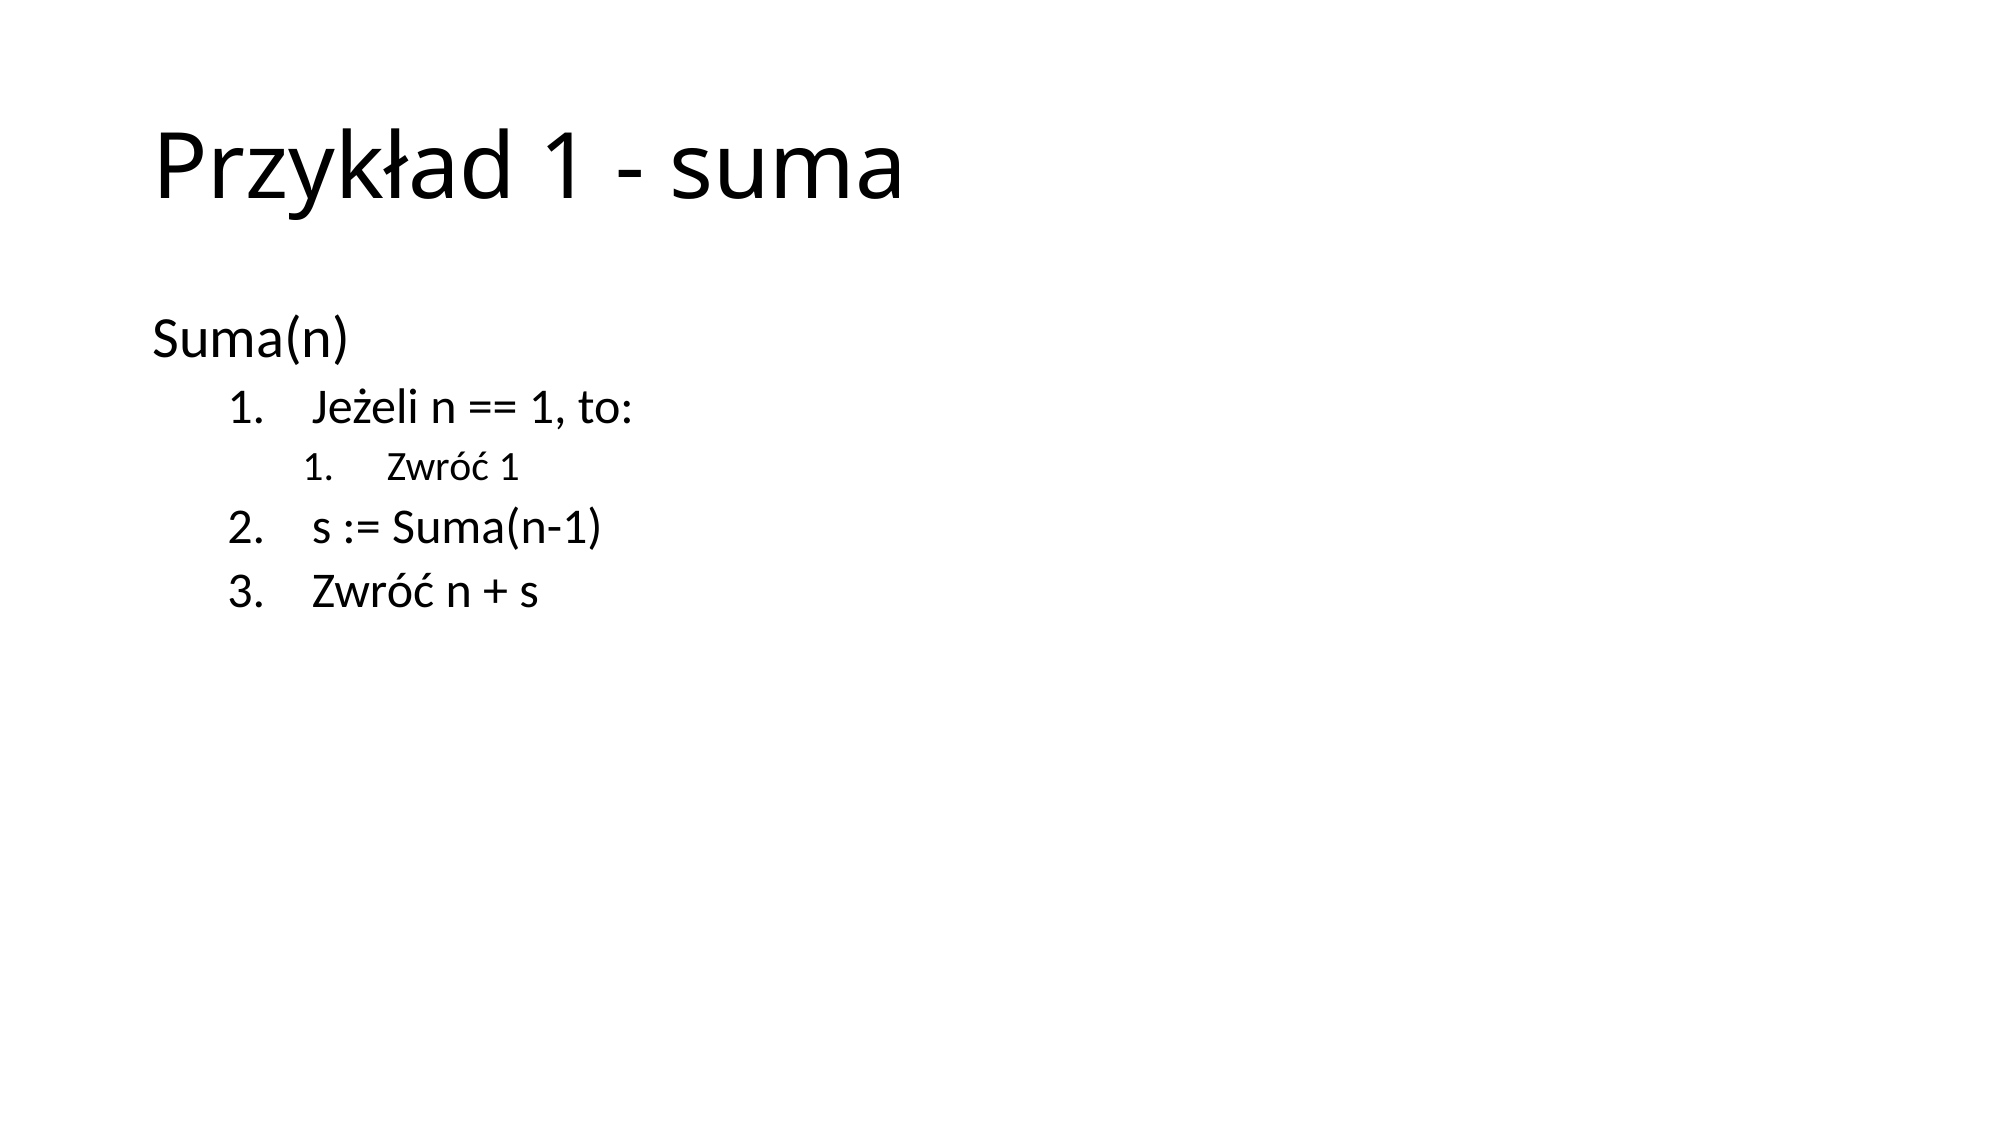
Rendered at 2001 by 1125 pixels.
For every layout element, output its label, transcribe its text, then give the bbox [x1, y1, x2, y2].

title Przykład 1 - suma [137, 59, 1863, 278]
list Suma(n) Jeżeli n == 1, to: Zwróć 1 s := Suma(n-1) Zwróć n + s [137, 299, 1863, 1014]
